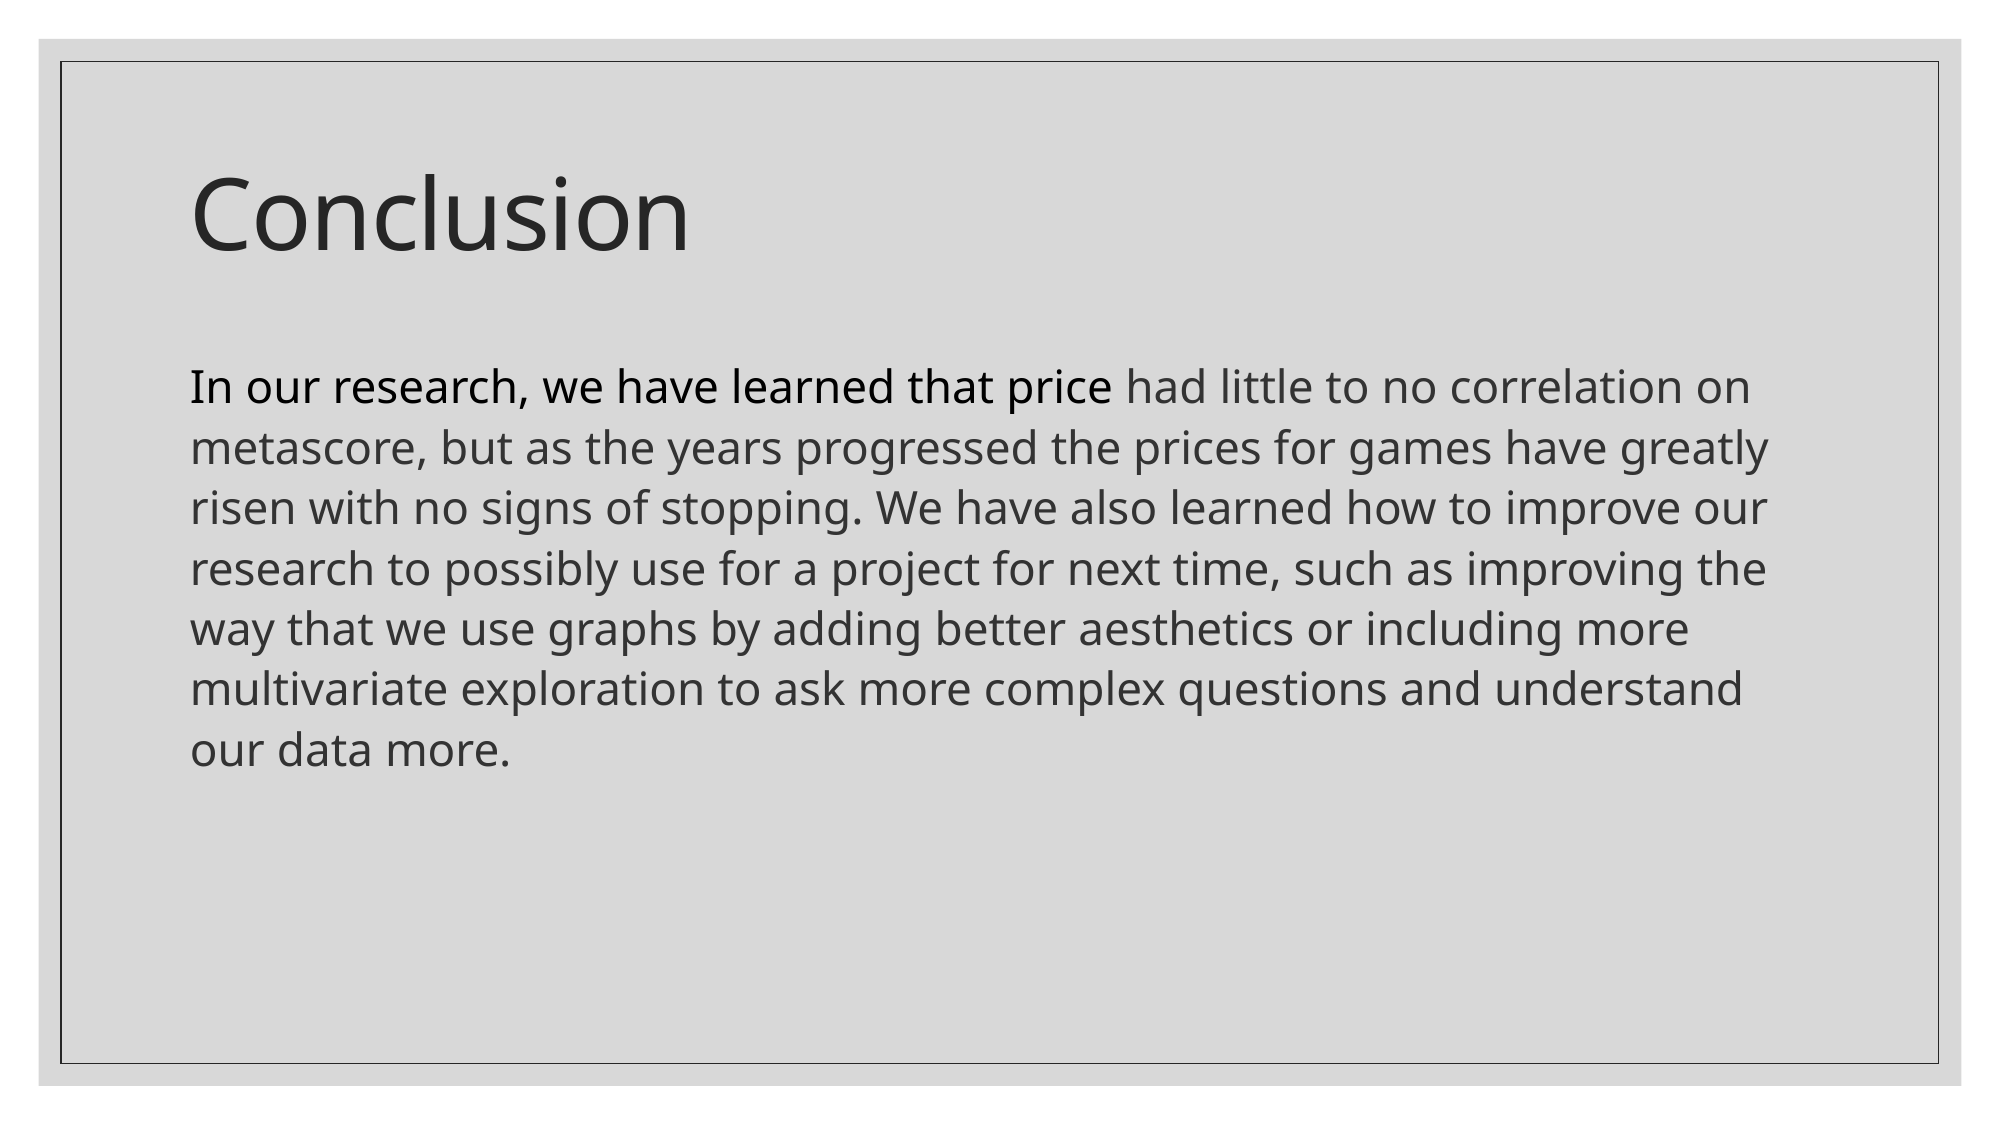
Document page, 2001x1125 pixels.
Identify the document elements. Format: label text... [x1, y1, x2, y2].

title Conclusion [174, 105, 1825, 331]
list In our research, we have learned that price had little to no correlation on metascore, but as the years progressed the prices for games have greatly risen with no signs of stopping. We have also learned how to improve our research to possibly use for a project for next time, such as improving the way that we use graphs by adding better aesthetics or including more multivariate exploration to ask more complex questions and understand our data more. [174, 345, 1825, 977]
